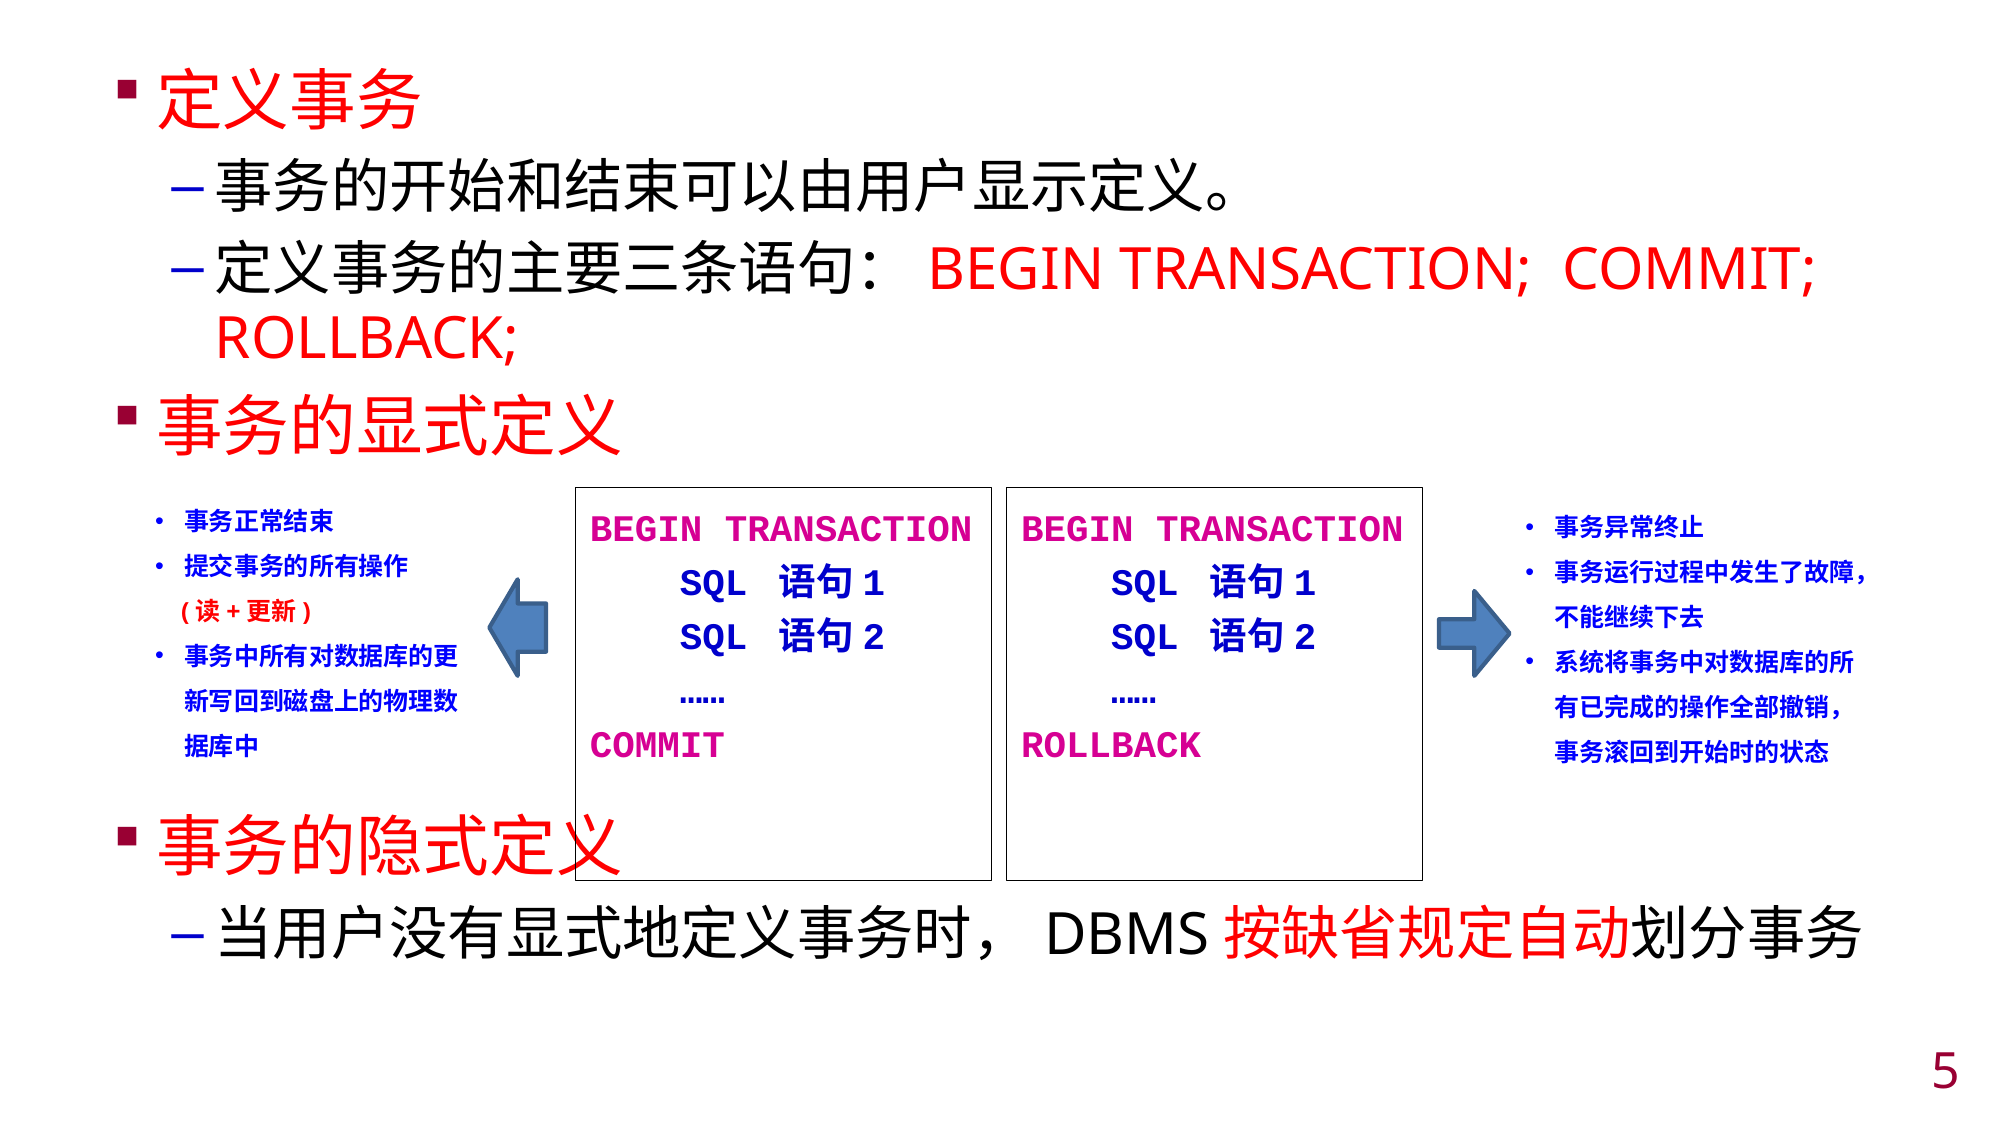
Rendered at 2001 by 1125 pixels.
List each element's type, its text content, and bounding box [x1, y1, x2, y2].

text_box 事务异常终止 事务运行过程中发生了故障，不能继续下去 系统将事务中对数据库的所有已完成的操作全部撤销，事务滚回到开始时的状态 [1510, 489, 1874, 774]
list 定义事务 事务的开始和结束可以由用户显示定义。 定义事务的主要三条语句：BEGIN TRANSACTION; COMMIT; ROLLBACK; 事务的显式定义 事务的隐式定义 当用户没有显式地定义事务时，DBMS按缺省规定自动划分事务 [97, 50, 1938, 1096]
text_box BEGIN TRANSACTION SQL 语句1 SQL 语句2 …… COMMIT [575, 487, 992, 880]
text_box 事务正常结束 提交事务的所有操作 (读+更新) 事务中所有对数据库的更新写回到磁盘上的物理数据库中 [140, 483, 492, 768]
slide_number 4 [1550, 1048, 1975, 1096]
text_box [1436, 588, 1512, 678]
text_box BEGIN TRANSACTION SQL 语句1 SQL 语句2 …… ROLLBACK [1006, 487, 1423, 880]
text_box [487, 577, 549, 678]
